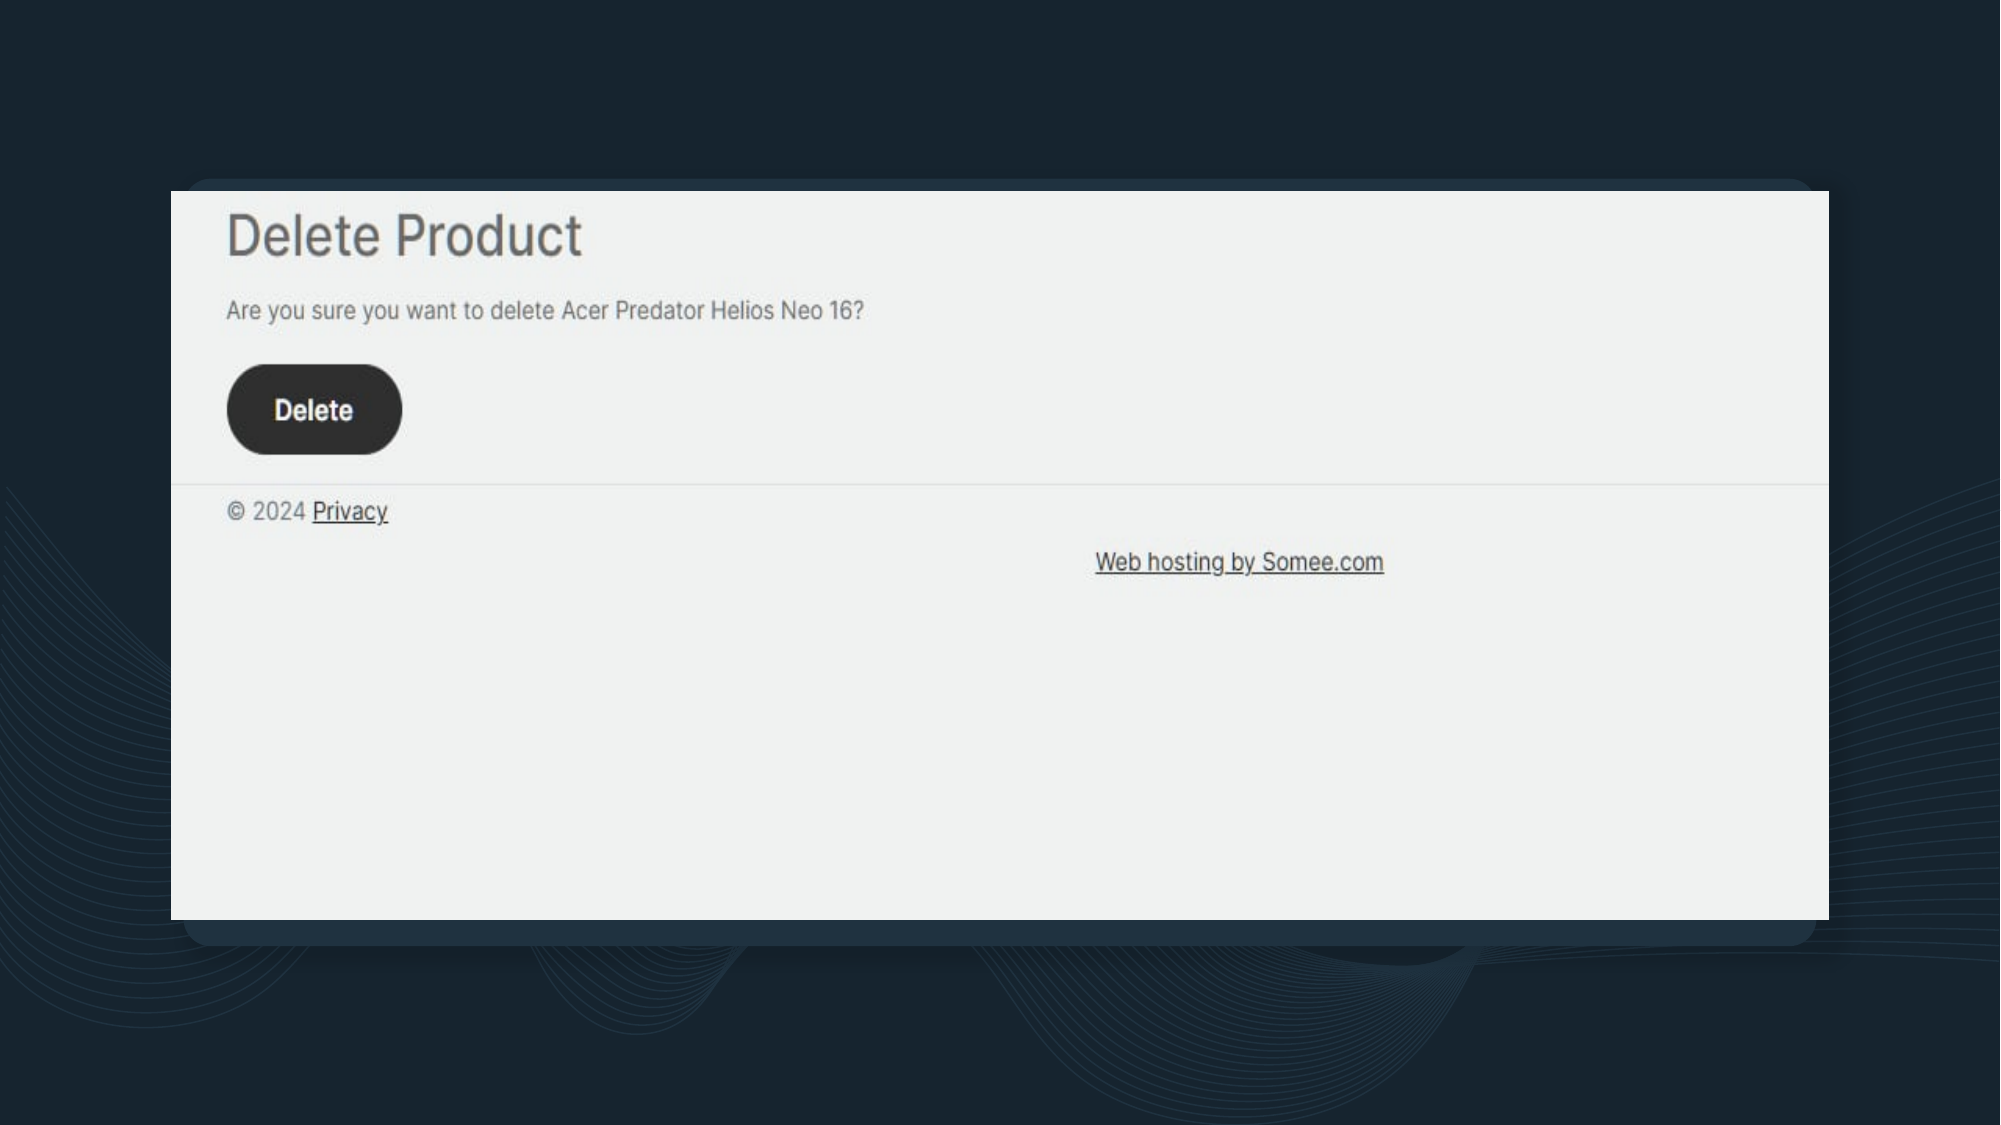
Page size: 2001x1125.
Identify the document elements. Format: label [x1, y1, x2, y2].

picture [171, 191, 1829, 921]
